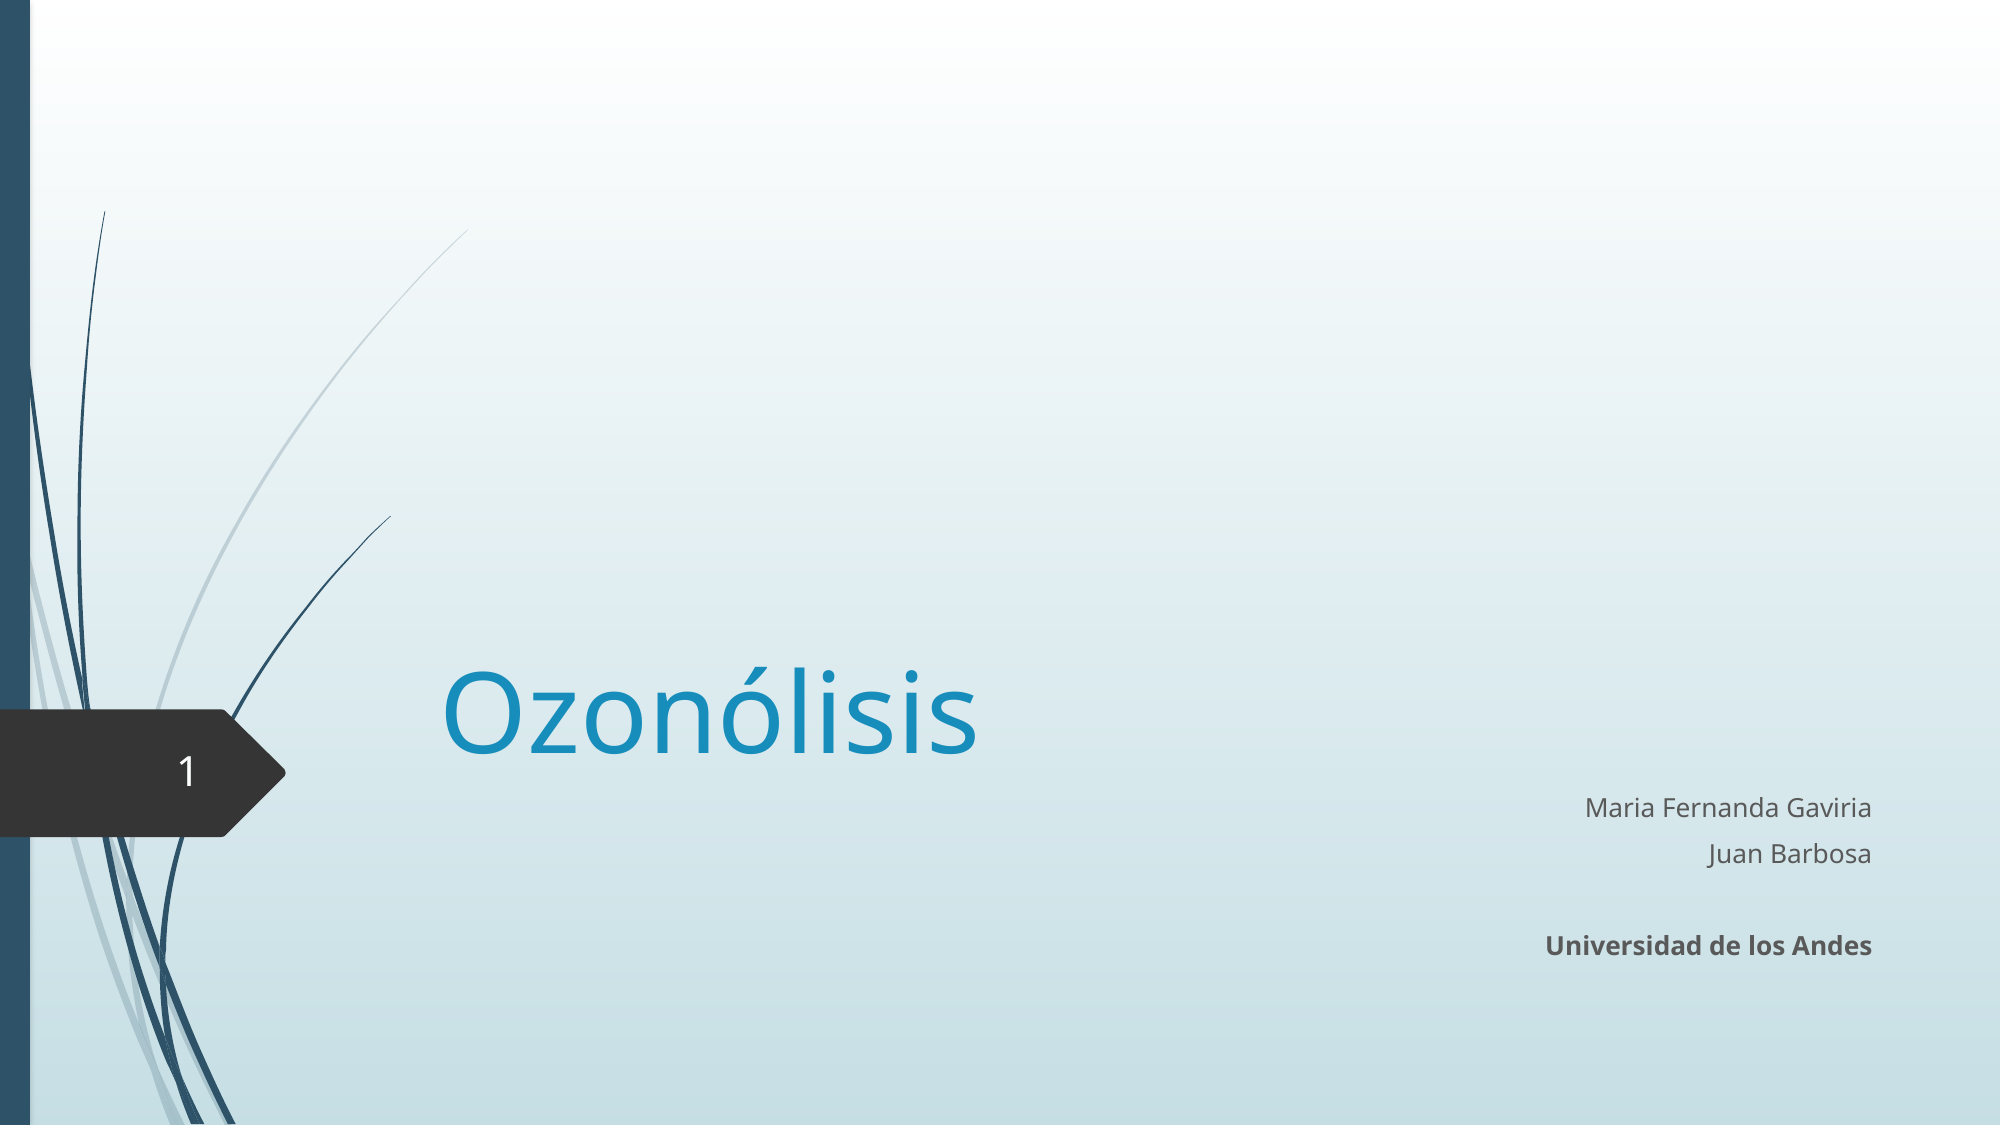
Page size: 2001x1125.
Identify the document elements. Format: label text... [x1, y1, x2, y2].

slide_number 1 [87, 743, 216, 803]
subtitle Maria Fernanda Gaviria Juan Barbosa Universidad de los Andes [424, 783, 1888, 969]
title Ozonólisis [424, 412, 1888, 783]
